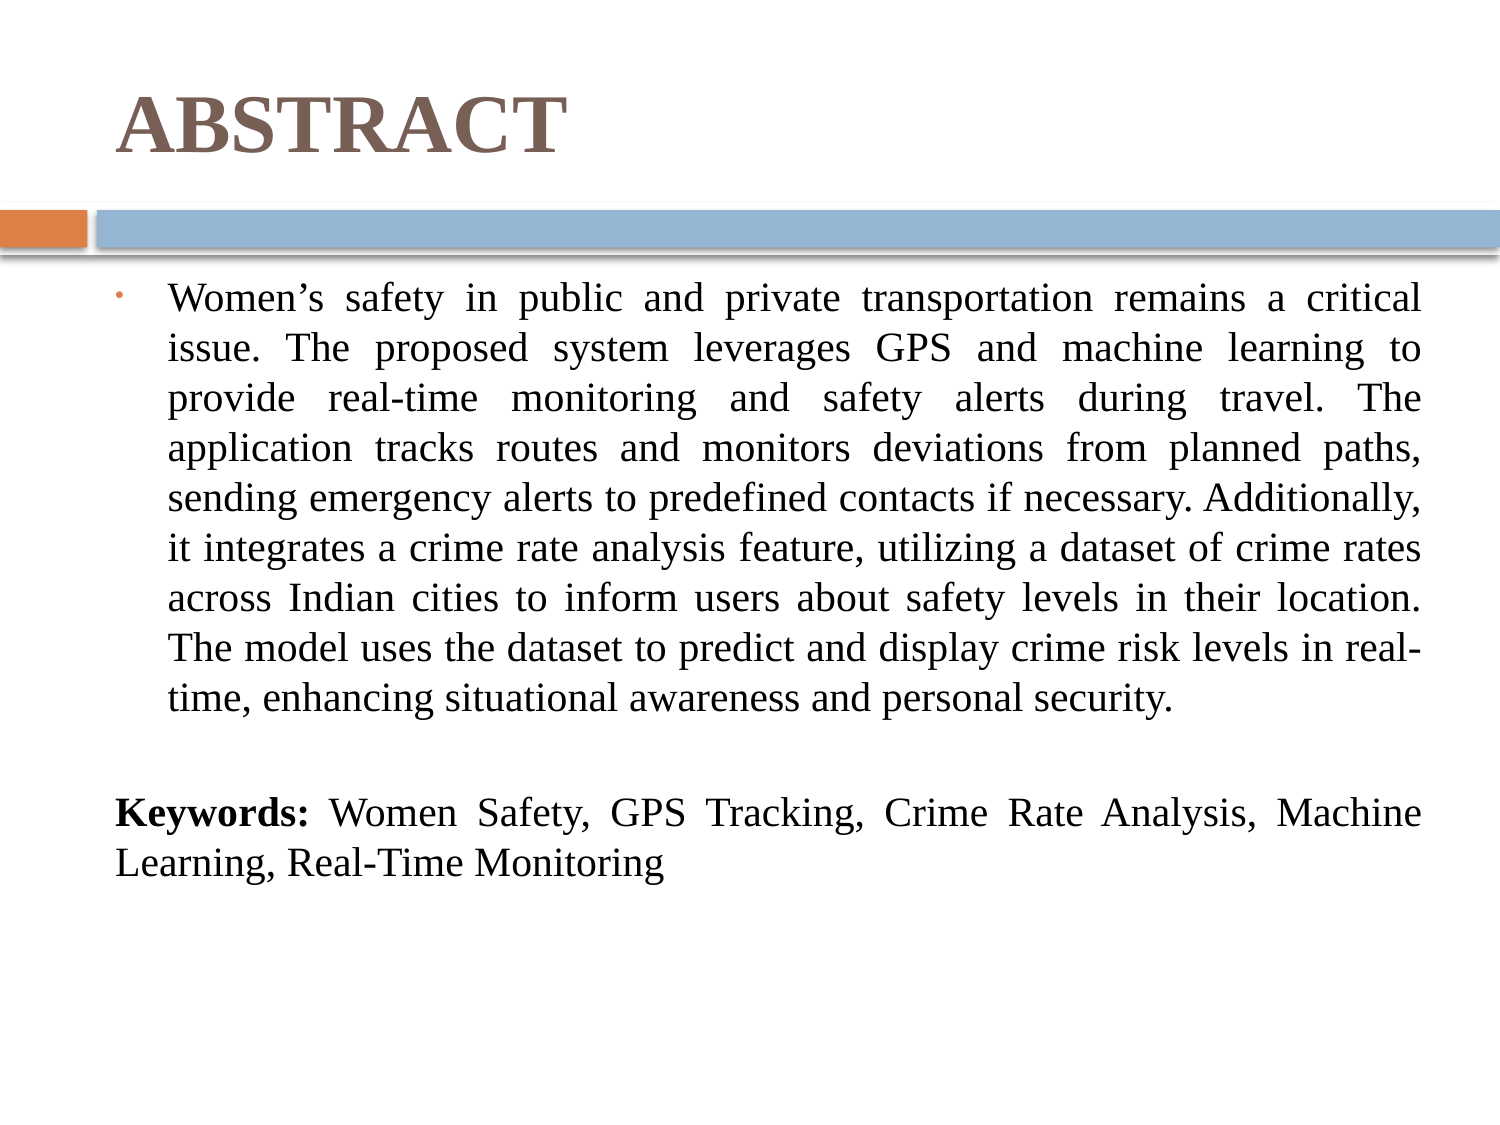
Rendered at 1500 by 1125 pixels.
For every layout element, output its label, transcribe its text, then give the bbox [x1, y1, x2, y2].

list Women’s safety in public and private transportation remains a critical issue. The proposed system leverages GPS and machine learning to provide real-time monitoring and safety alerts during travel. The application tracks routes and monitors deviations from planned paths, sending emergency alerts to predefined contacts if necessary. Additionally, it integrates a crime rate analysis feature, utilizing a dataset of crime rates across Indian cities to inform users about safety levels in their location. The model uses the dataset to predict and display crime risk levels in real-time, enhancing situational awareness and personal security. Keywords: Women Safety, GPS Tracking, Crime Rate Analysis, Machine Learning, Real-Time Monitoring [100, 262, 1438, 1000]
title ABSTRACT [100, 37, 1438, 200]
slide_number [0, 208, 88, 249]
